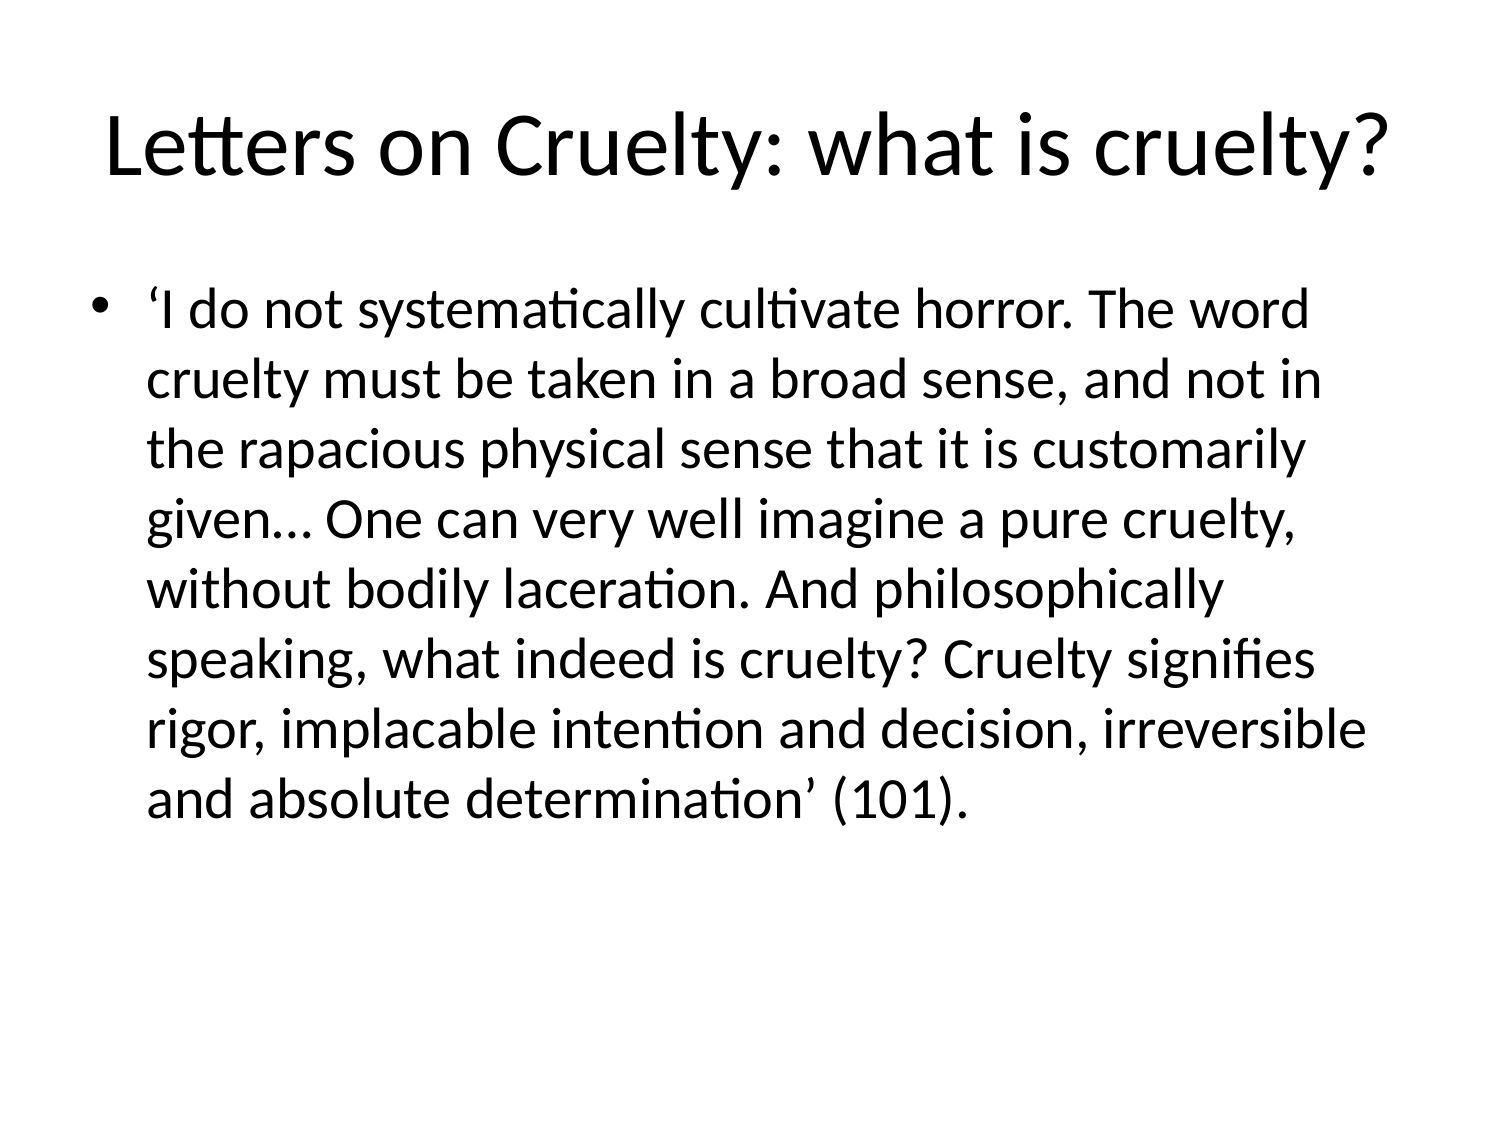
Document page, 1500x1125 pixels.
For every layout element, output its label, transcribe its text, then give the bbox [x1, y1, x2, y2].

list ‘I do not systematically cultivate horror. The word cruelty must be taken in a broad sense, and not in the rapacious physical sense that it is customarily given… One can very well imagine a pure cruelty, without bodily laceration. And philosophically speaking, what indeed is cruelty? Cruelty signifies rigor, implacable intention and decision, irreversible and absolute determination’ (101). [75, 262, 1425, 1005]
title Letters on Cruelty: what is cruelty? [75, 45, 1425, 233]
